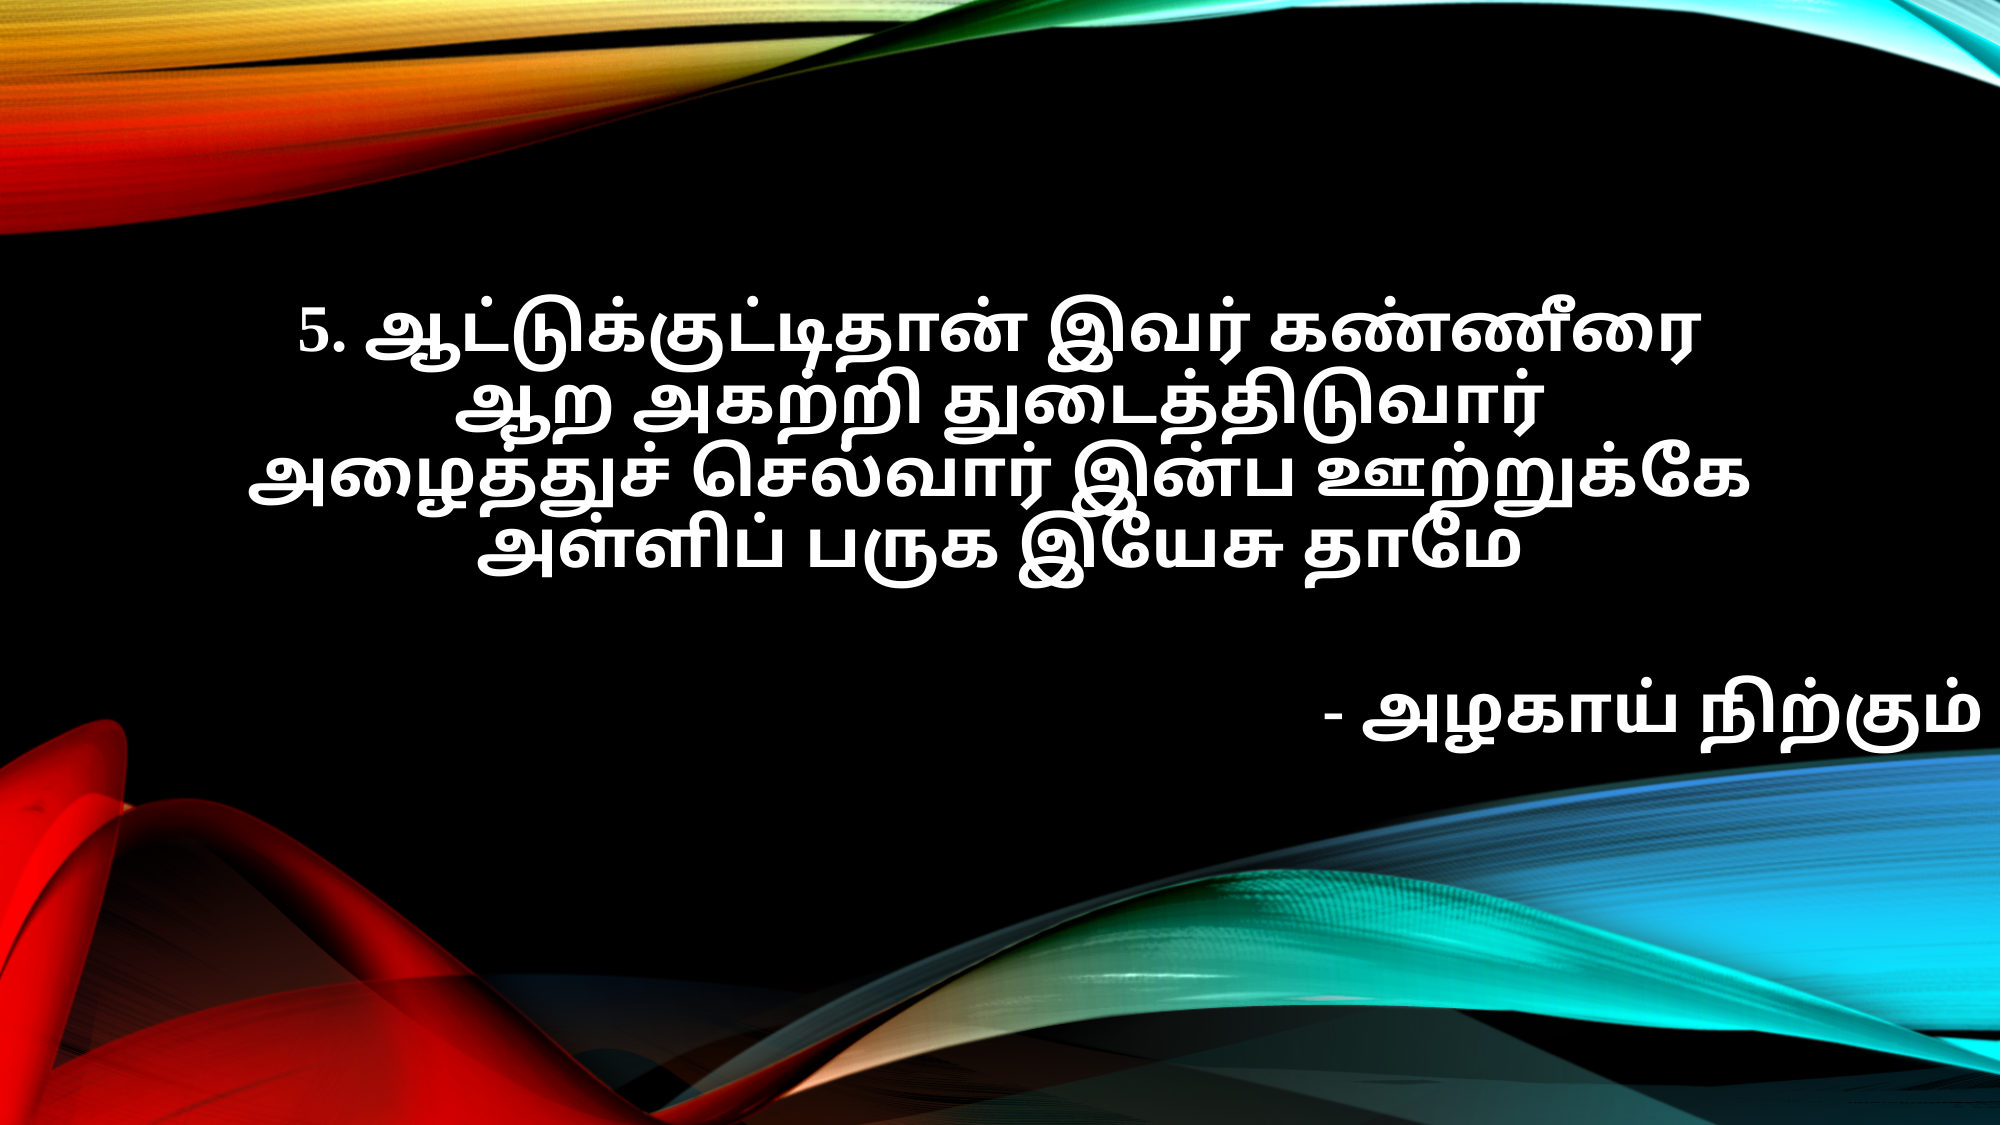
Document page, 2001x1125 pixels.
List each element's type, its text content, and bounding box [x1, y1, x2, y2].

subtitle 5. ஆட்டுக்குட்டிதான் இவர் கண்ணீரை ஆற அகற்றி துடைத்திடுவார் அழைத்துச் செல்வார் இன்ப ஊற்றுக்கே அள்ளிப் பருக இயேசு தாமே - அழகாய் நிற்கும் [0, 0, 2000, 1125]
